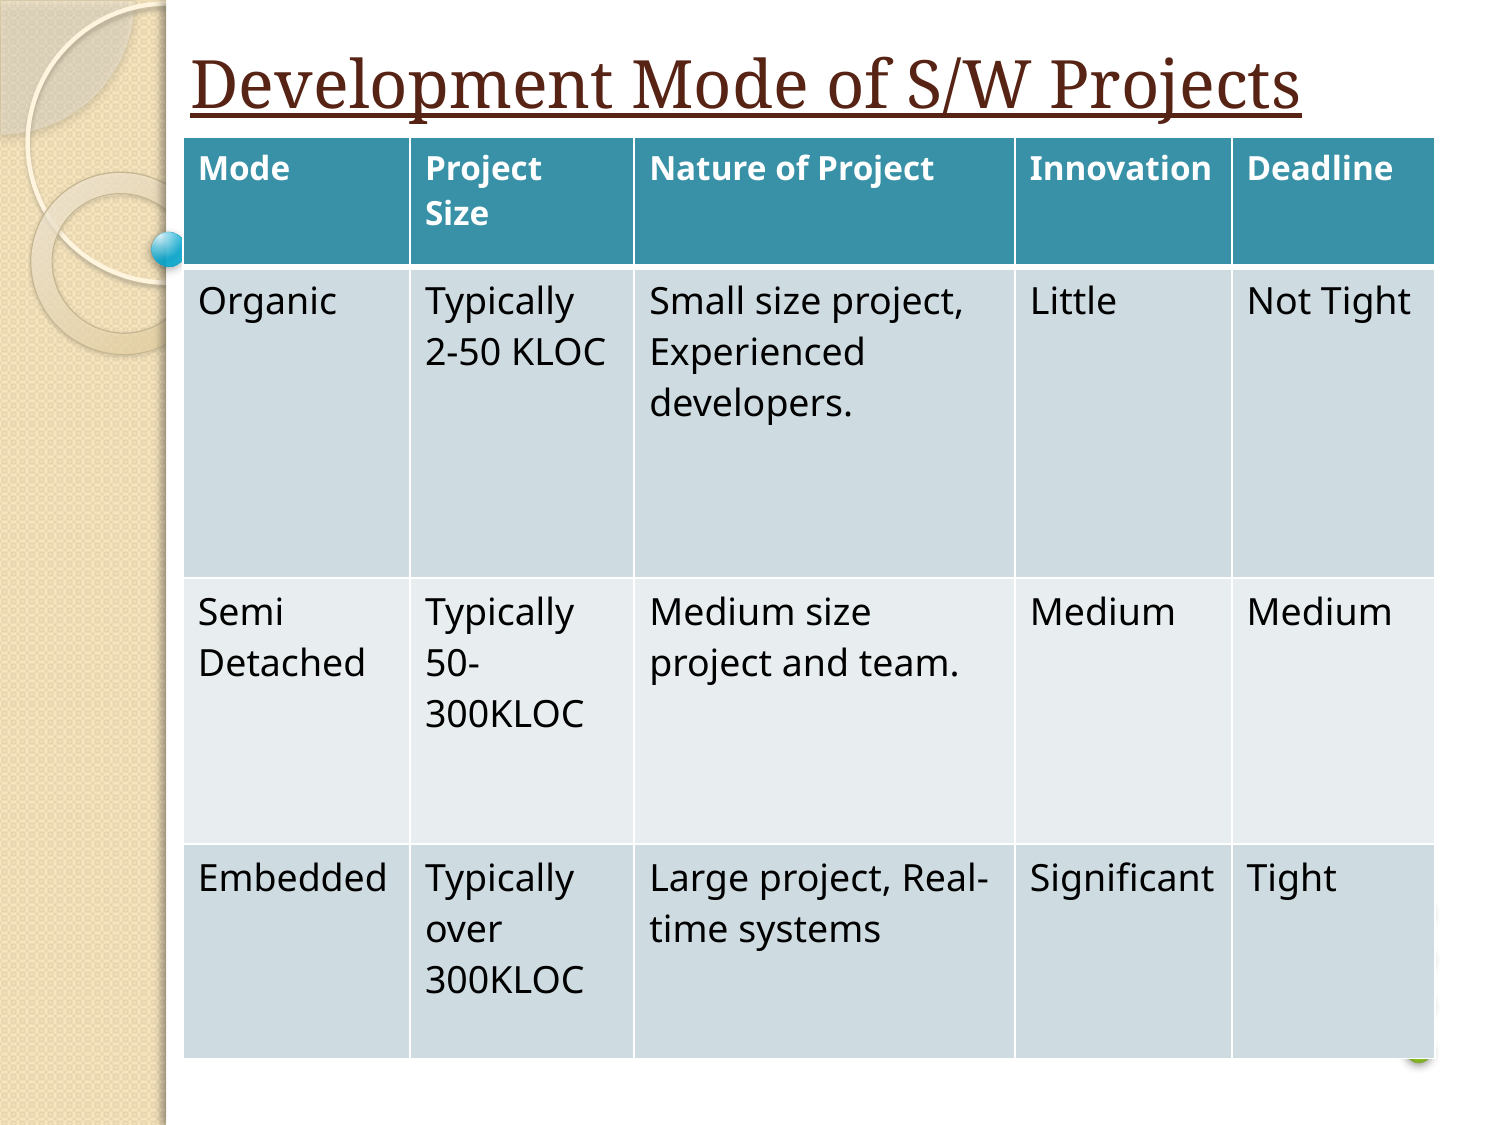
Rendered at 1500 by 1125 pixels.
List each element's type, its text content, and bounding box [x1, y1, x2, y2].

table_cell Organic [184, 270, 409, 577]
table_cell Medium [1016, 579, 1231, 843]
table_cell Typically over 300KLOC [411, 845, 633, 1058]
table_header Deadline [1233, 138, 1434, 264]
title Development Mode of S/W Projects [175, 0, 1450, 129]
table_cell Large project, Real-time systems [635, 845, 1014, 1058]
table_cell Significant [1016, 845, 1231, 1058]
table_cell Embedded [184, 845, 409, 1058]
table_cell Medium [1233, 579, 1434, 843]
table_cell Typically 2-50 KLOC [411, 270, 633, 577]
table_cell Tight [1233, 845, 1434, 1058]
table_header Mode [184, 138, 409, 264]
table_cell Small size project, Experienced developers. [635, 270, 1014, 577]
table_header Project Size [411, 138, 633, 264]
table_cell Little [1016, 270, 1231, 577]
table_header Nature of Project [635, 138, 1014, 264]
table_header Innovation [1016, 138, 1231, 264]
table_cell Not Tight [1233, 270, 1434, 577]
table_cell Semi Detached [184, 579, 409, 843]
table_cell Medium size project and team. [635, 579, 1014, 843]
table_cell Typically 50-300KLOC [411, 579, 633, 843]
